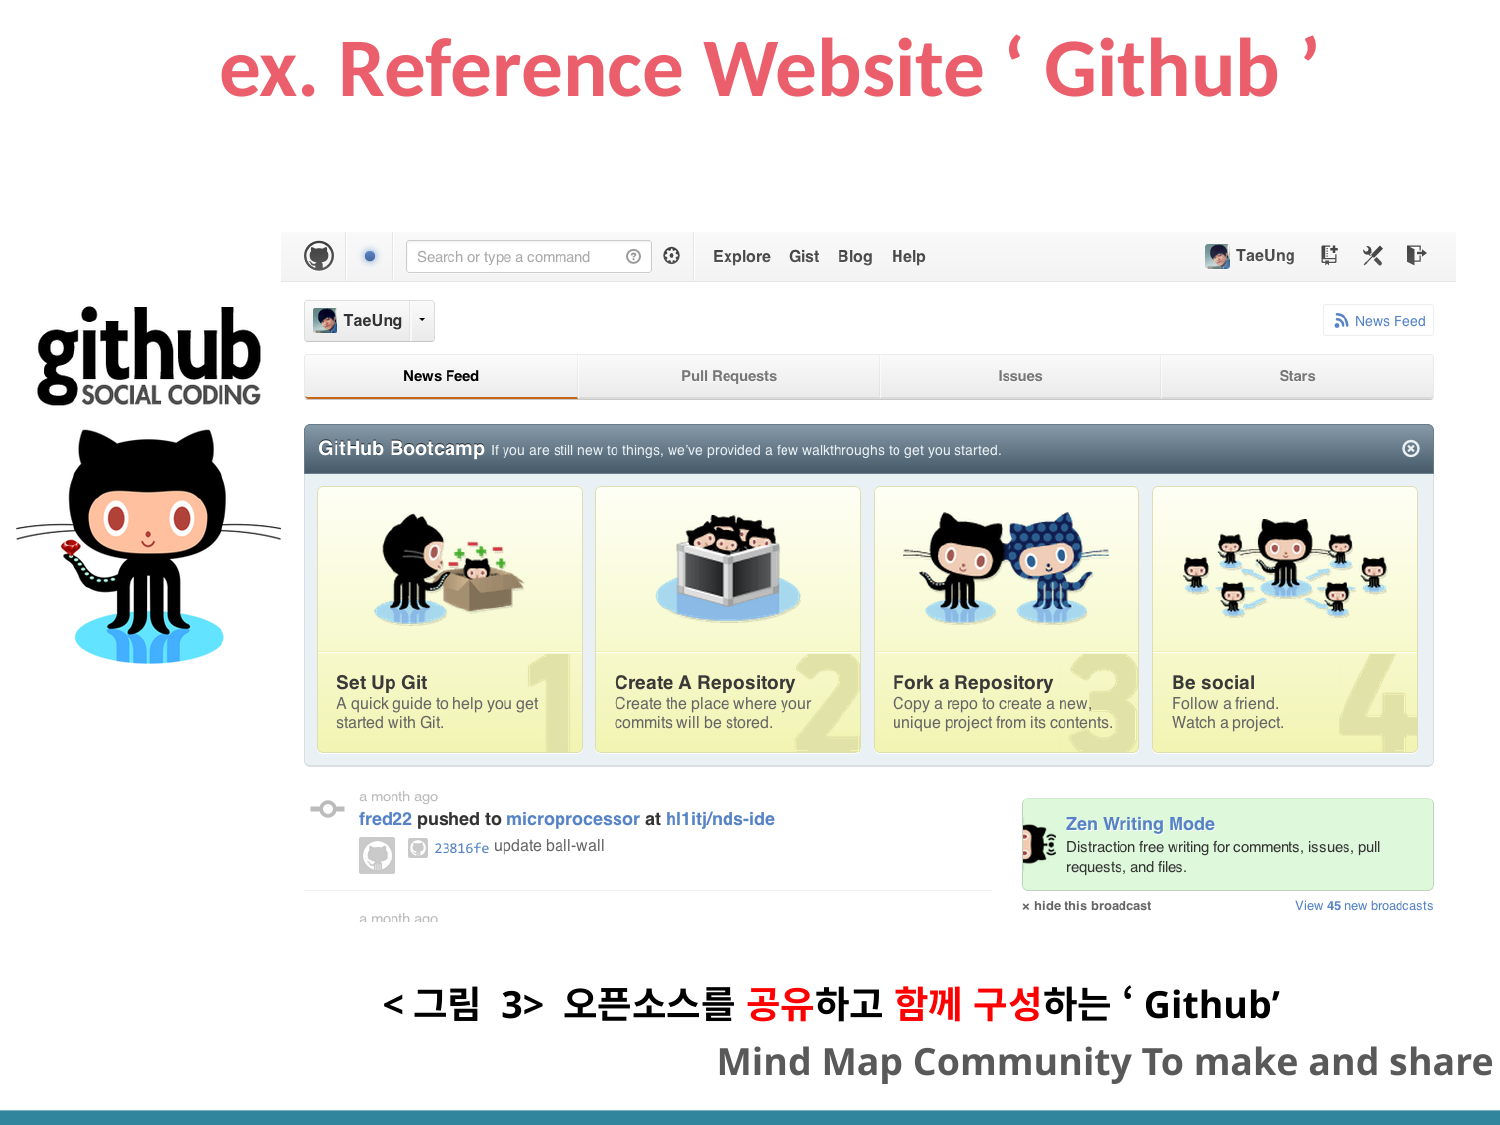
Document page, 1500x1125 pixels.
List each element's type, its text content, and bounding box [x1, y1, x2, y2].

text_box Mind Map Community To make and share [701, 1030, 1500, 1091]
text_box <그림 3> 오픈소스를 공유하고 함께 구성하는 ‘Github’ [367, 973, 1299, 1034]
picture [0, 232, 1457, 922]
text_box ex. Reference Website ‘ Github ’ [204, 5, 1356, 121]
text_box [0, 1108, 1500, 1125]
